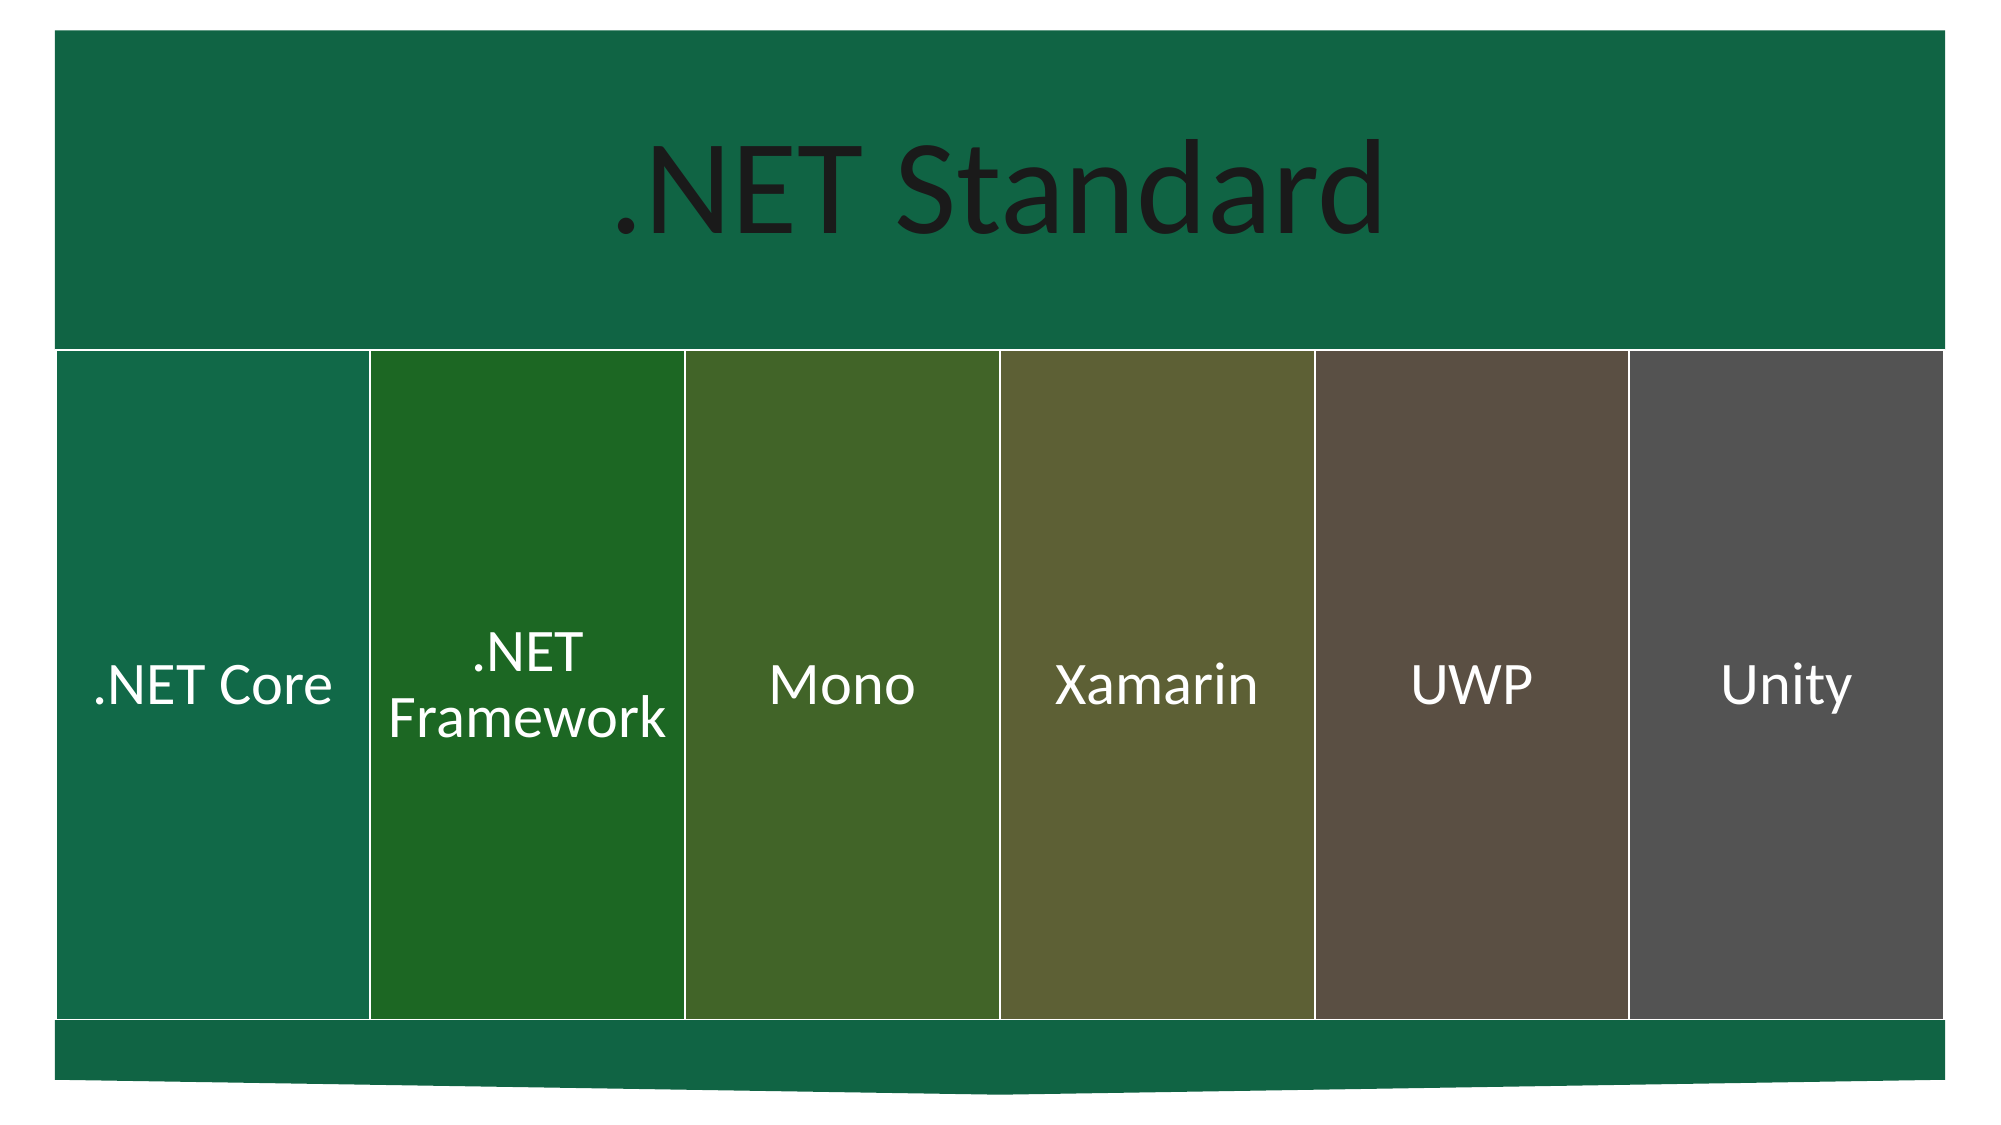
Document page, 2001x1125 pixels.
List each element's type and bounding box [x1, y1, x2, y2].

text_box [54, 30, 1946, 1095]
